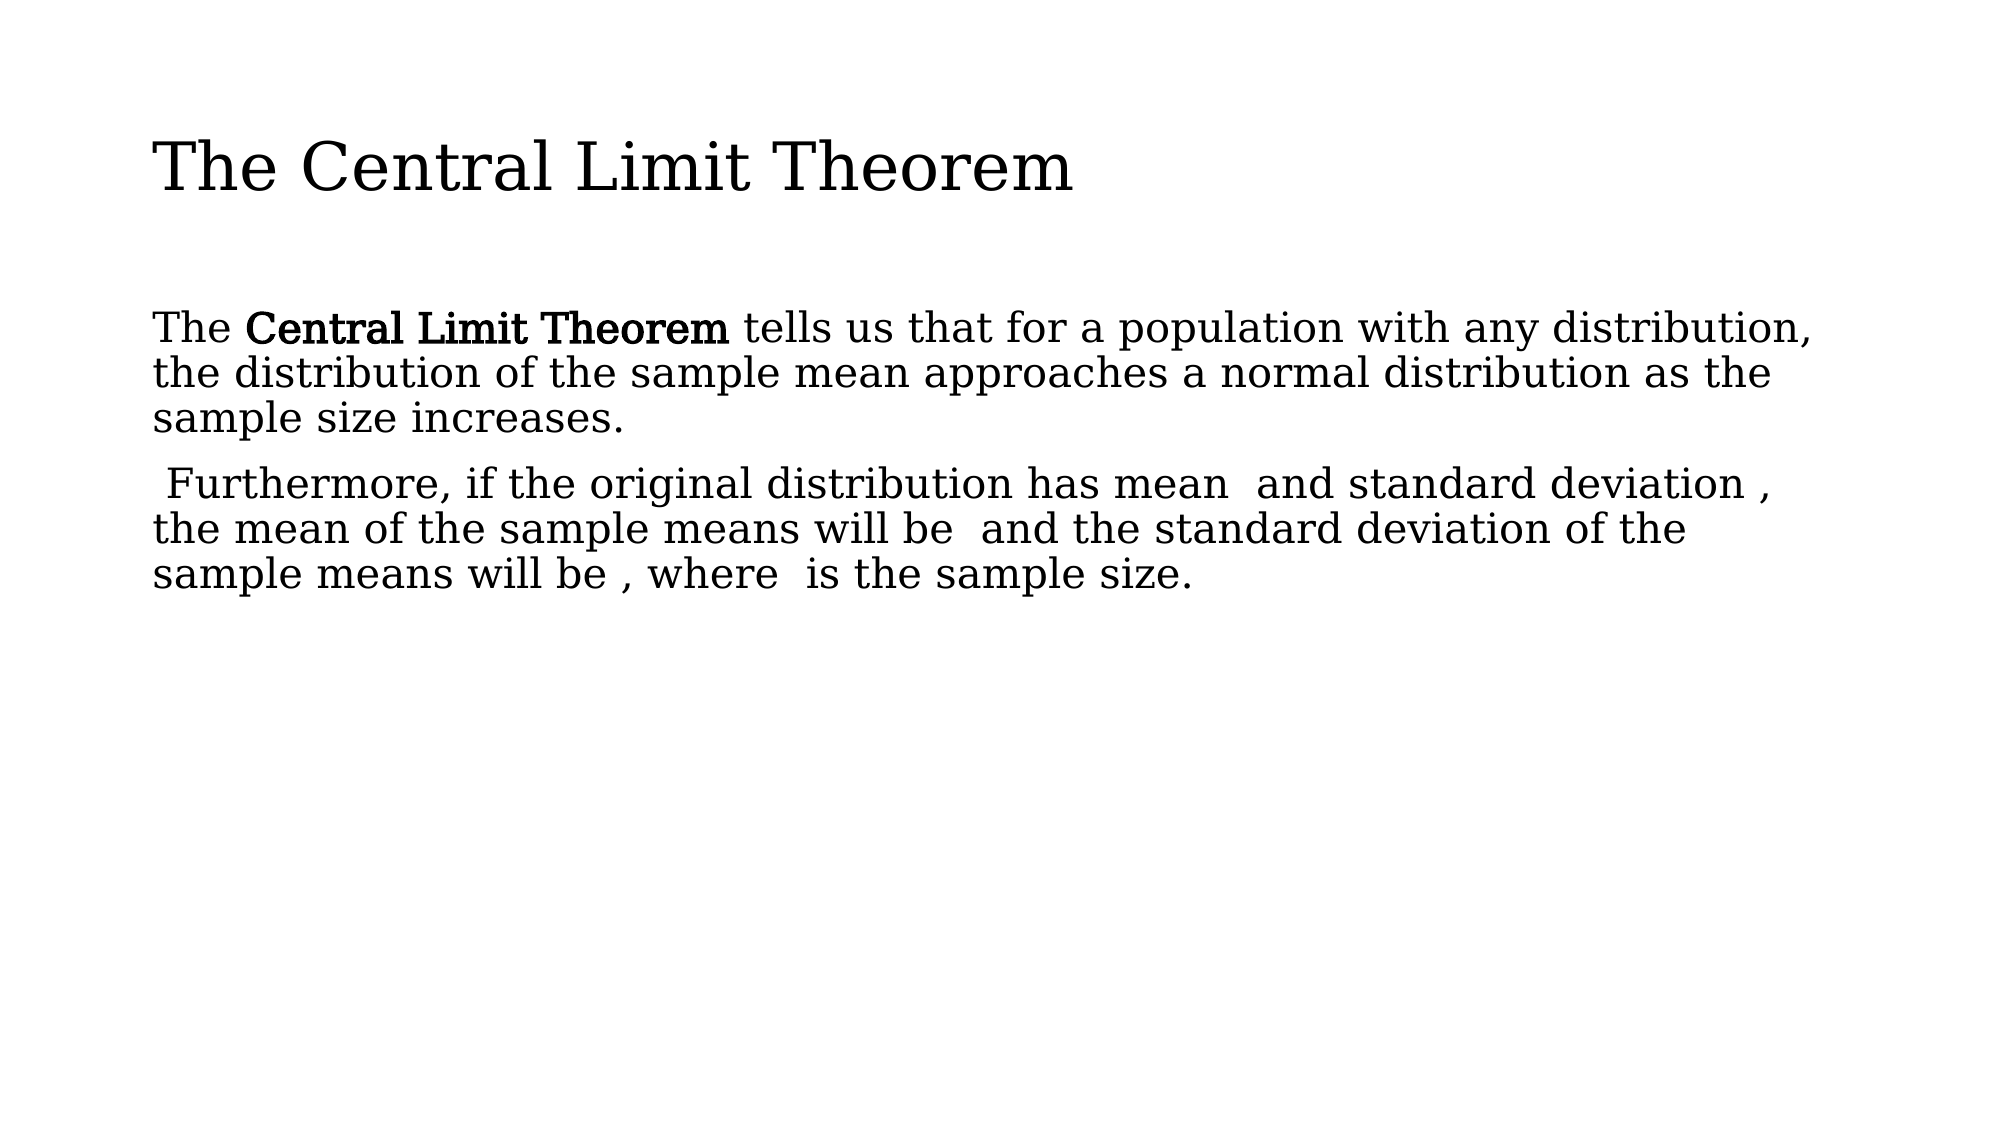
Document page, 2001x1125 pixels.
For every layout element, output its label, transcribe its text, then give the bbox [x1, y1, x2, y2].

title The Central Limit Theorem [137, 59, 1863, 278]
